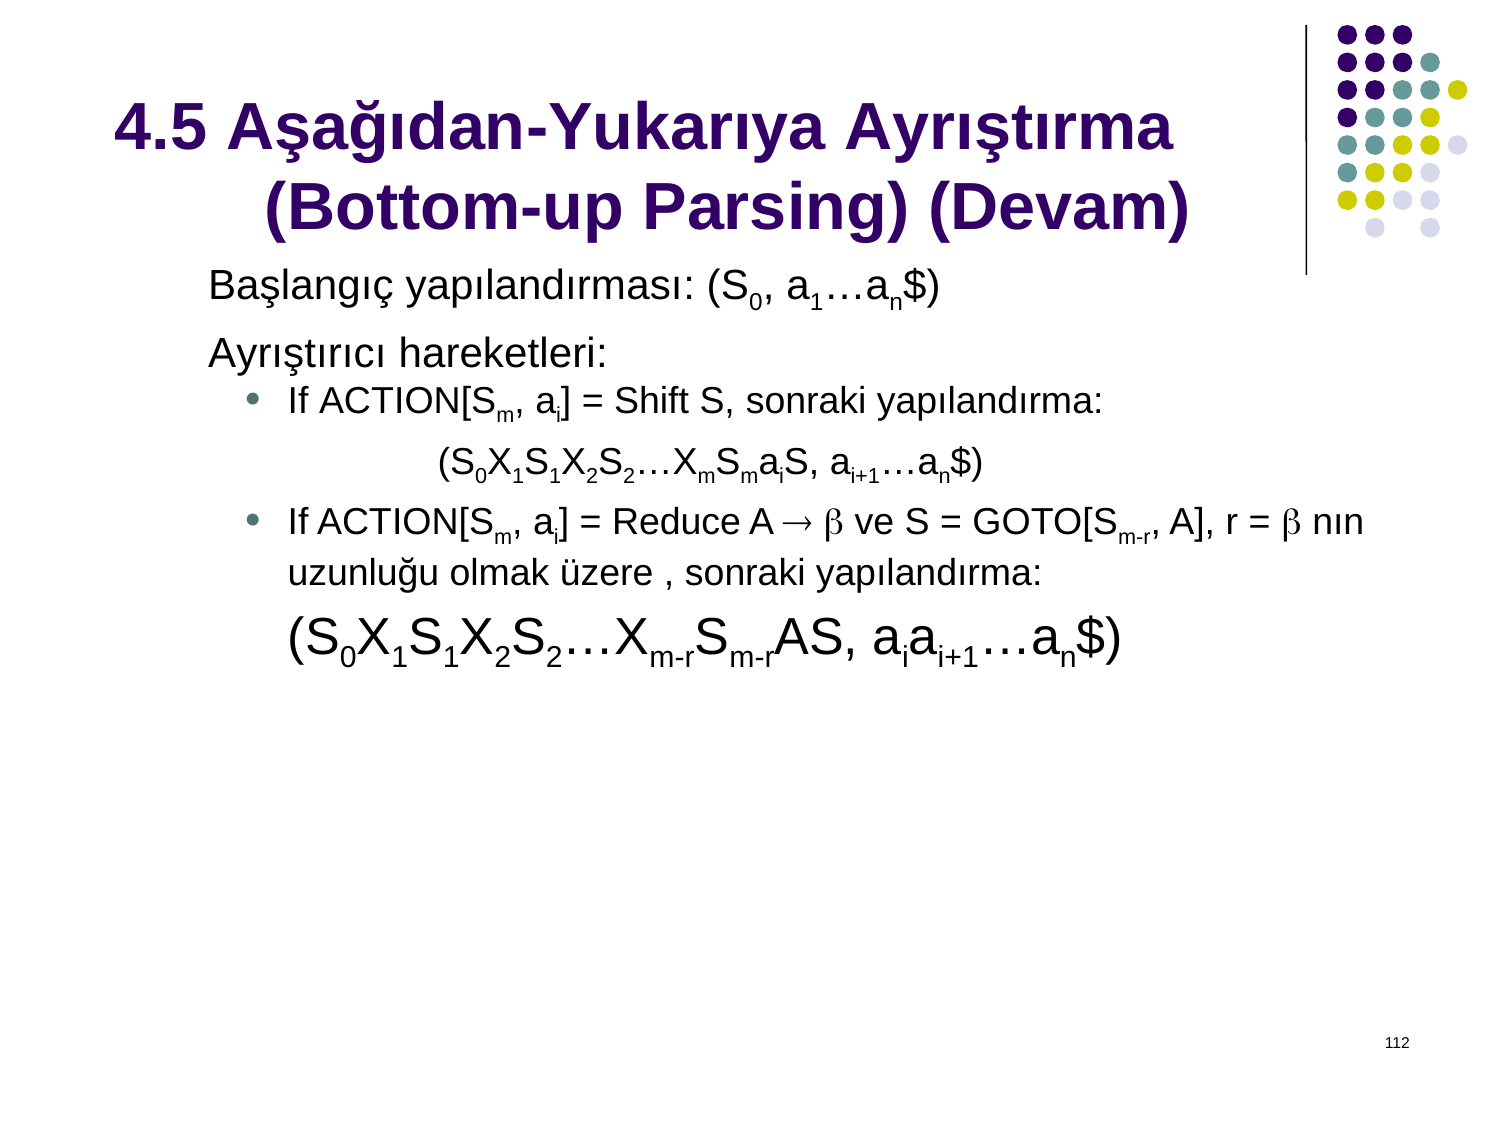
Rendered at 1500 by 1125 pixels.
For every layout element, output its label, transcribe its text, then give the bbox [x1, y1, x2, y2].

list Başlangıç yapılandırması: (S0, a1…an$) Ayrıştırıcı hareketleri: If ACTION[Sm, ai] = Shift S, sonraki yapılandırma: (S0X1S1X2S2…XmSmaiS, ai+1…an$) If ACTION[Sm, ai] = Reduce A   ve S = GOTO[Sm-r, A], r =  nın uzunluğu olmak üzere , sonraki yapılandırma: (S0X1S1X2S2…Xm-rSm-rAS, aiai+1…an$) [187, 249, 1400, 974]
slide_number 112 [1074, 1025, 1425, 1100]
title 4.5 Aşağıdan-Yukarıya Ayrıştırma (Bottom-up Parsing) (Devam) [99, 24, 1438, 250]
